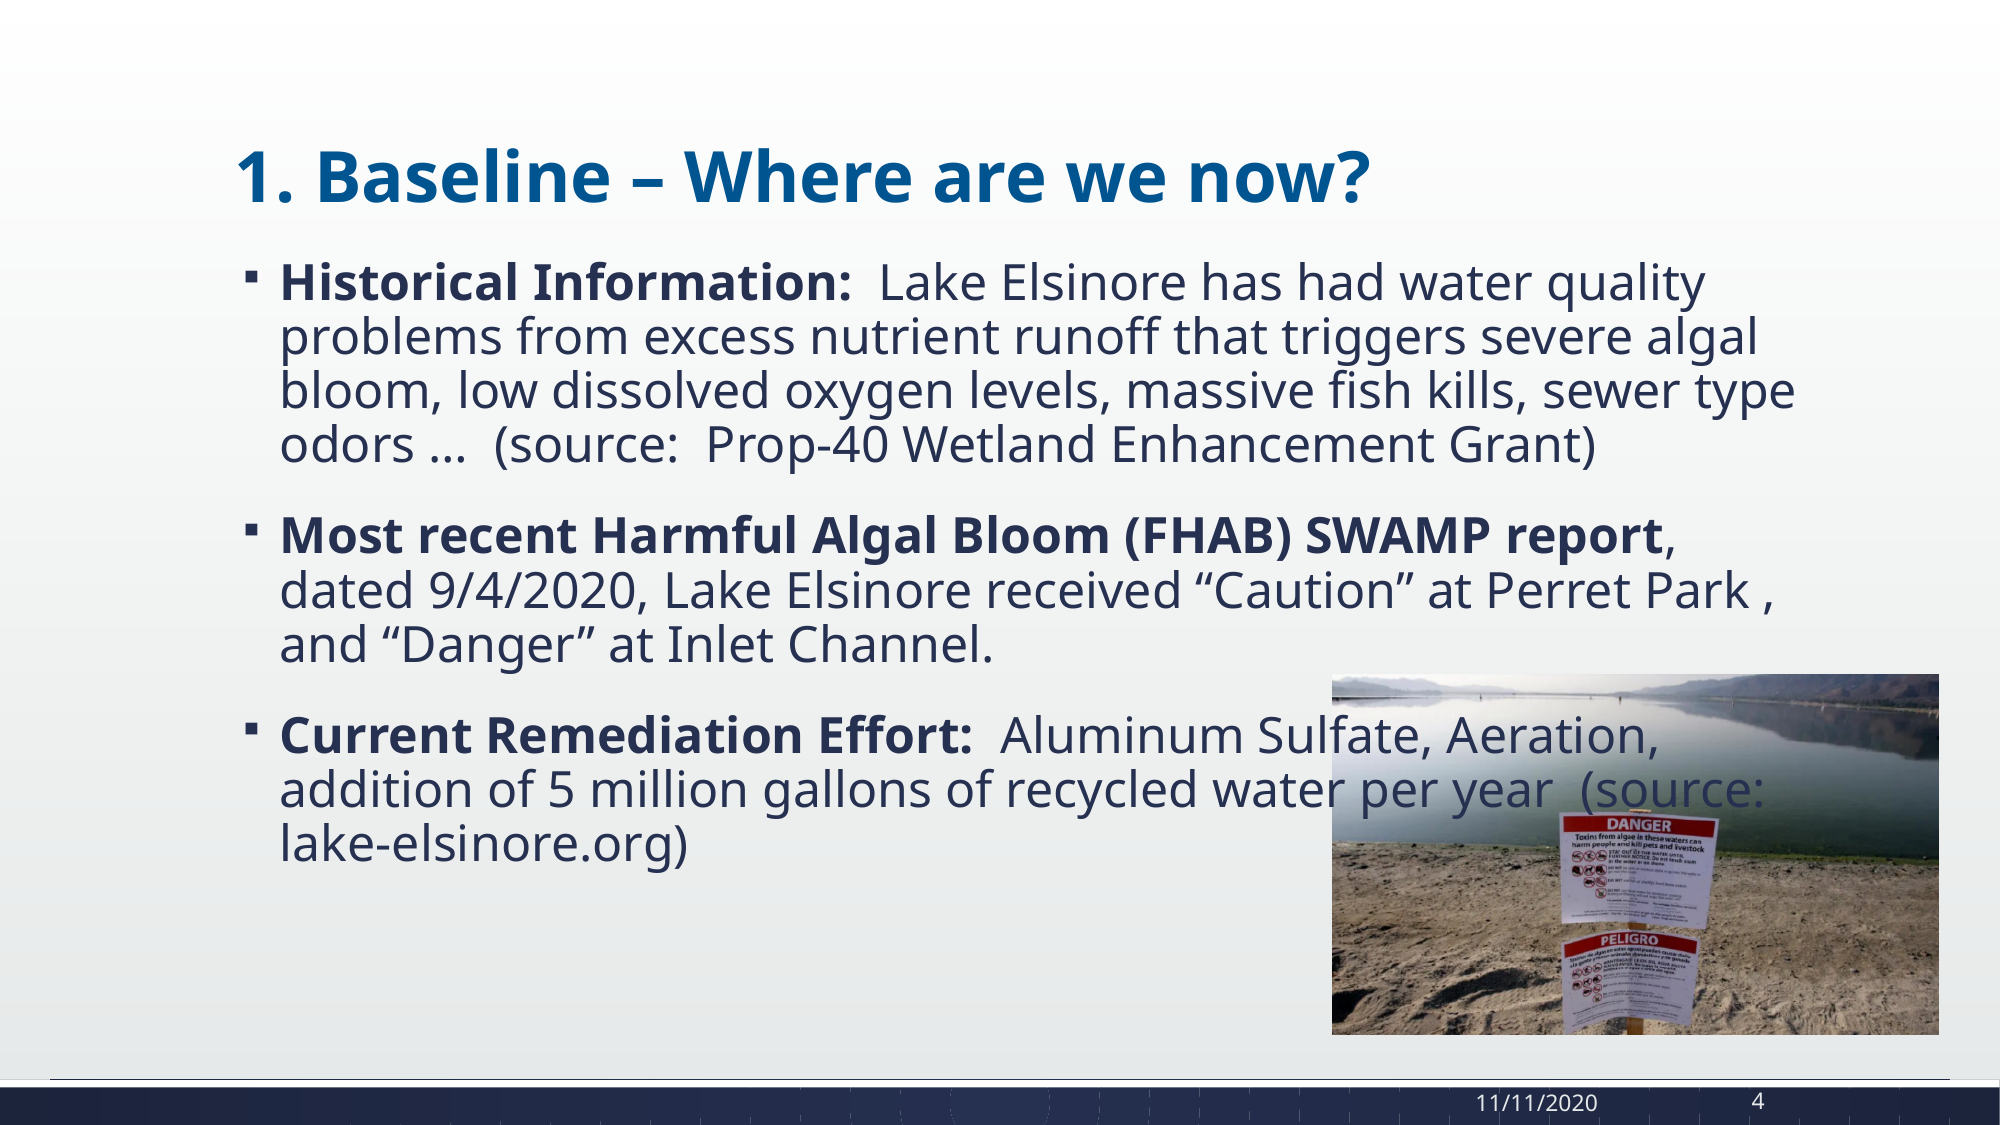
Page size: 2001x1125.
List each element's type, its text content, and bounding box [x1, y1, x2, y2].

list Historical Information: Lake Elsinore has had water quality problems from excess nutrient runoff that triggers severe algal bloom, low dissolved oxygen levels, massive fish kills, sewer type odors … (source: Prop-40 Wetland Enhancement Grant) Most recent Harmful Algal Bloom (FHAB) SWAMP report, dated 9/4/2020, Lake Elsinore received “Caution” at Perret Park , and “Danger” at Inlet Channel. Current Remediation Effort: Aluminum Sulfate, Aeration, addition of 5 million gallons of recycled water per year (source: lake-elsinore.org) [219, 249, 1838, 975]
slide_number 4 [1674, 1083, 1780, 1122]
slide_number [1456, 1083, 1614, 1122]
title 1. Baseline – Where are we now? [219, 76, 1780, 225]
picture [1332, 674, 1939, 1035]
